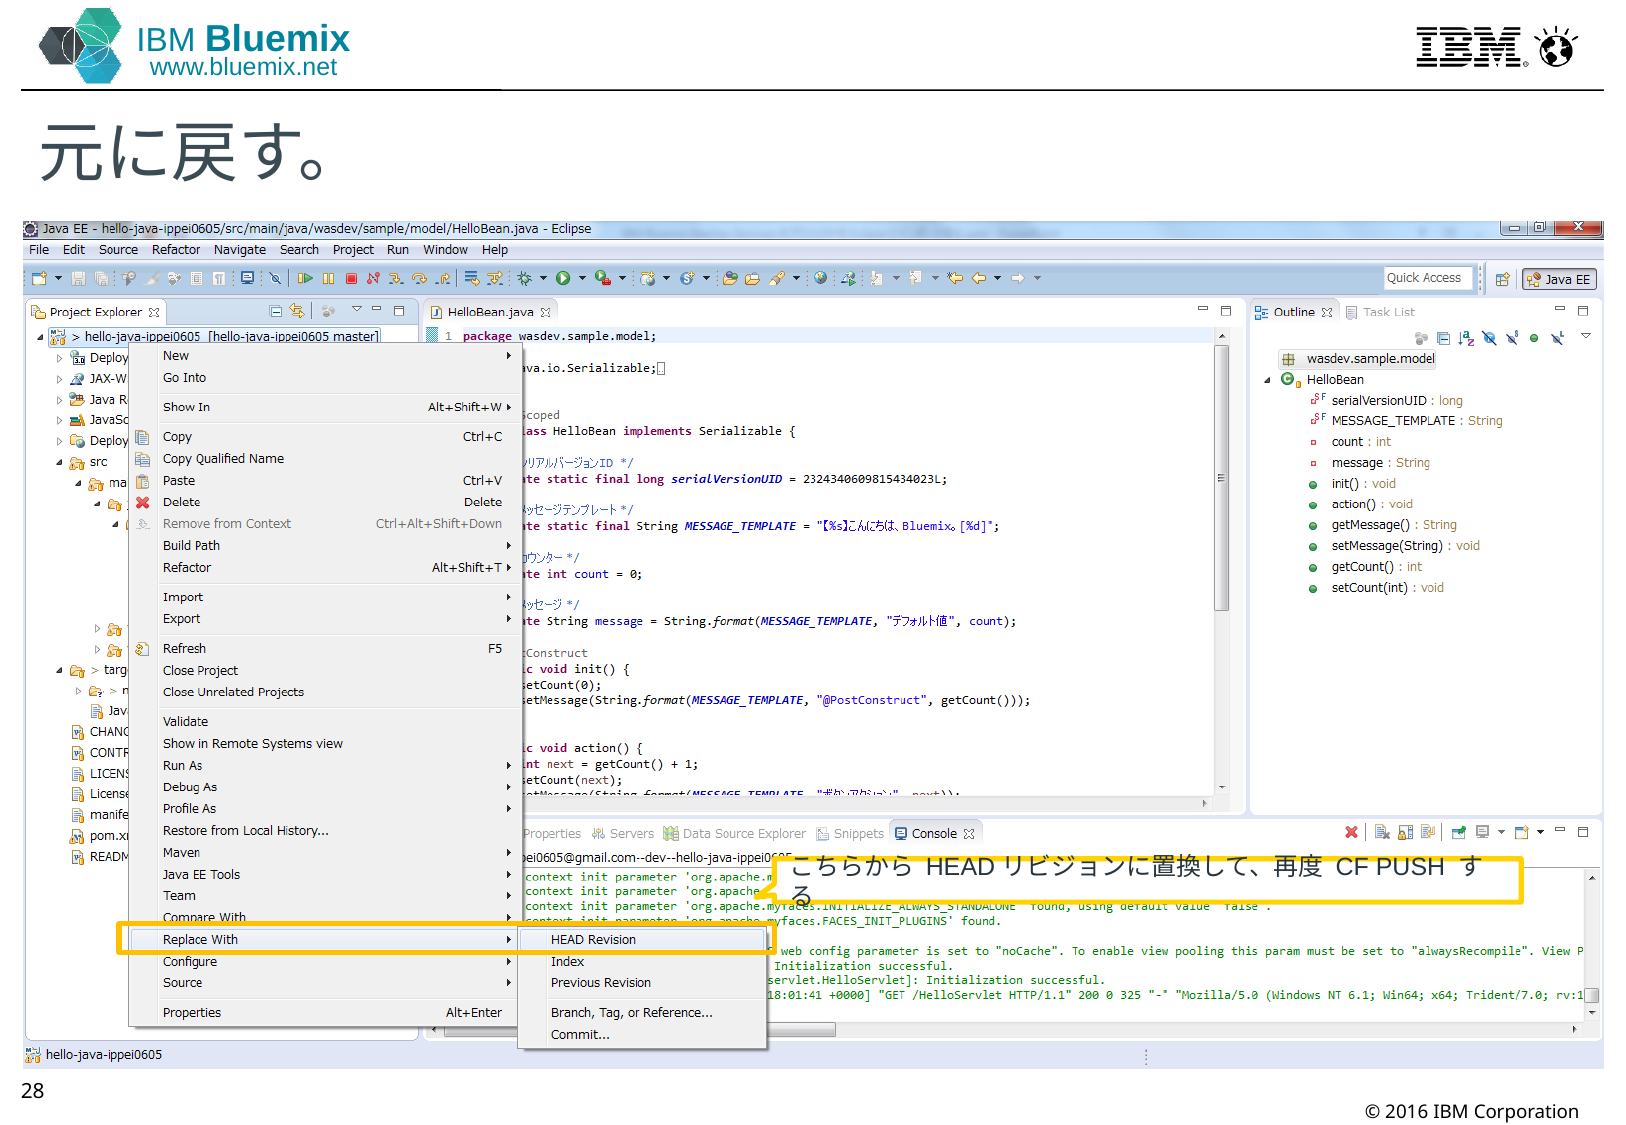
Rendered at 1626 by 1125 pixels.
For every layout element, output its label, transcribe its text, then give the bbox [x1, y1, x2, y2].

picture [37, 7, 122, 84]
picture [1401, 11, 1590, 79]
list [23, 221, 1604, 1069]
title 元に戻す。 [23, 101, 1604, 208]
